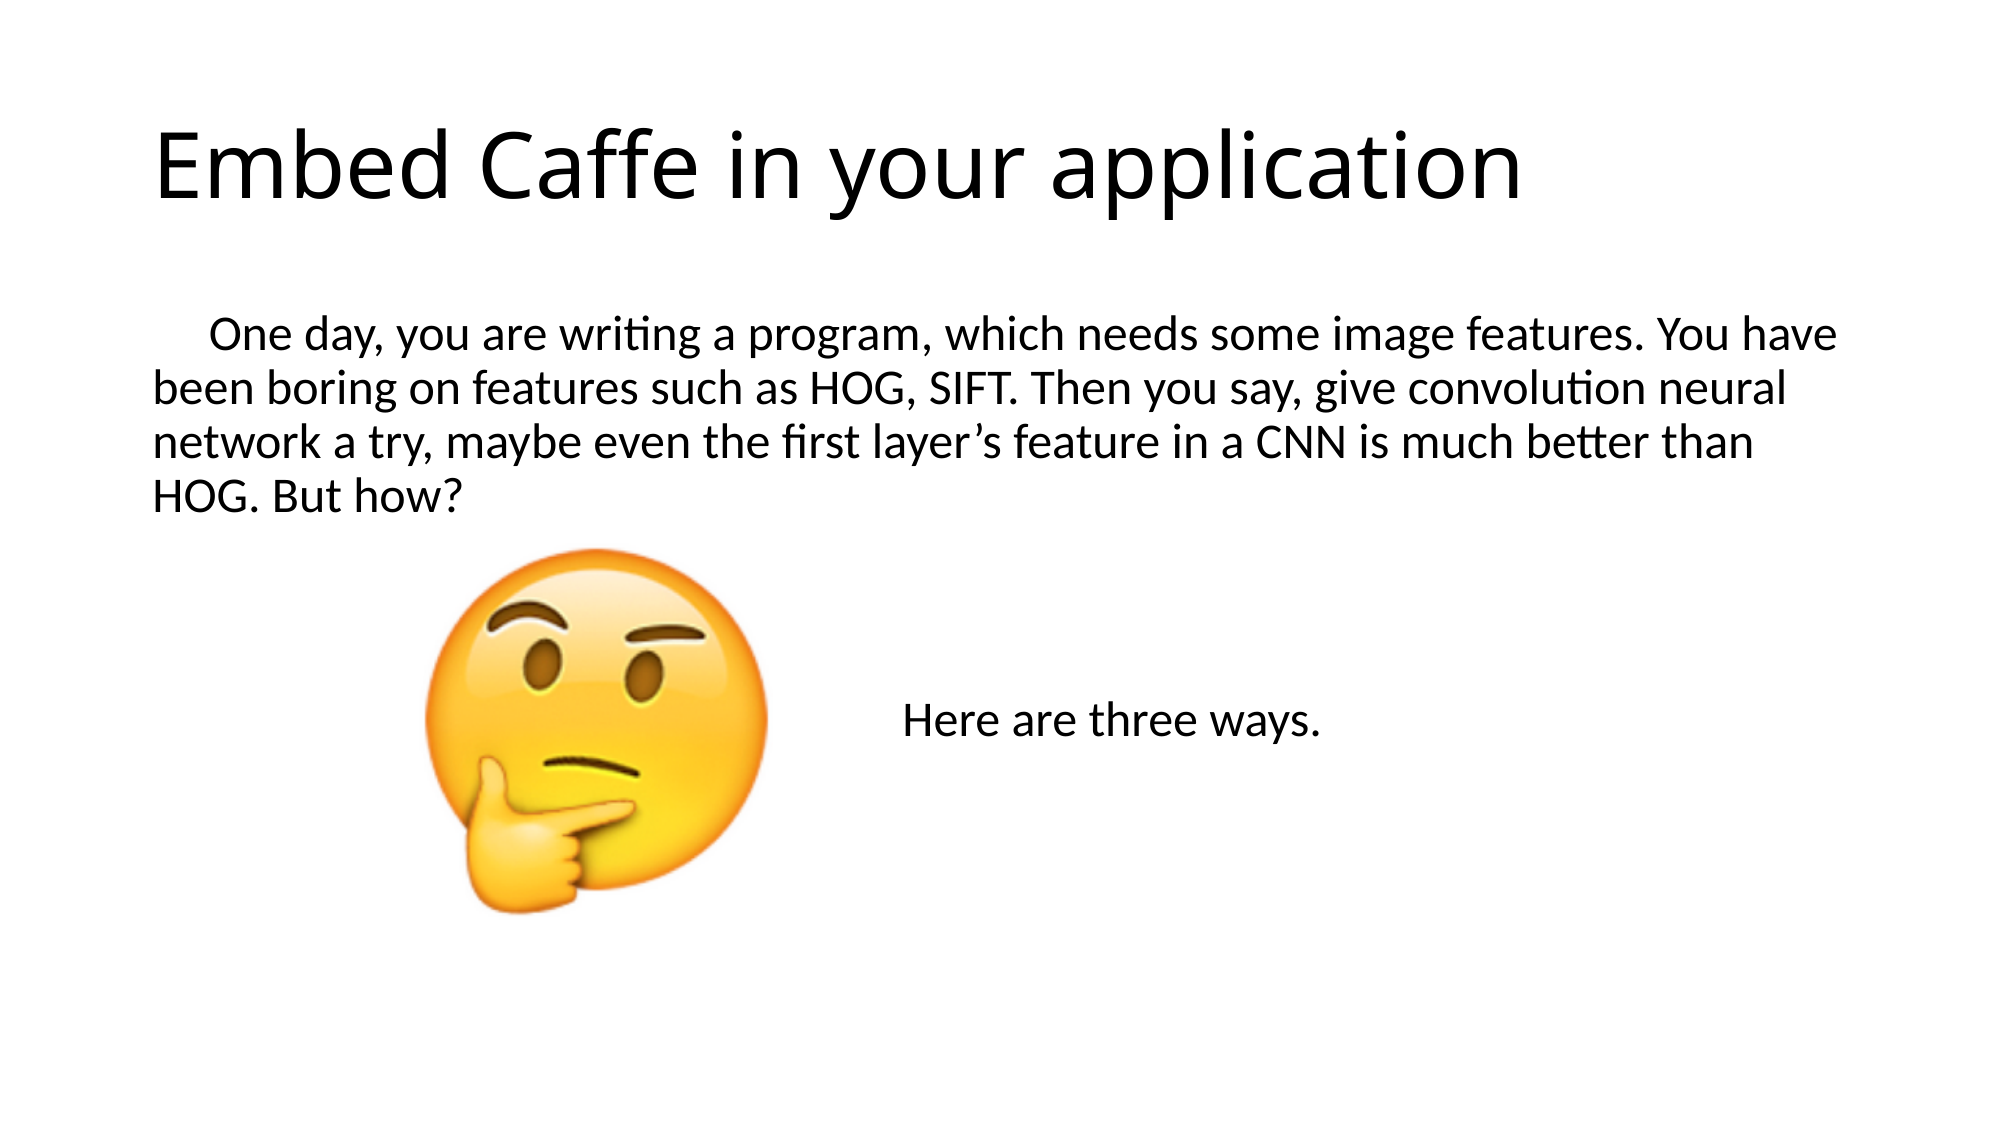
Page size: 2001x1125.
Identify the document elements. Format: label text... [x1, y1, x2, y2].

title Embed Caffe in your application [137, 59, 1863, 278]
list One day, you are writing a program, which needs some image features. You have been boring on features such as HOG, SIFT. Then you say, give convolution neural network a try, maybe even the first layer’s feature in a CNN is much better than HOG. But how? Here are three ways. [137, 299, 1863, 1014]
picture [397, 532, 798, 933]
